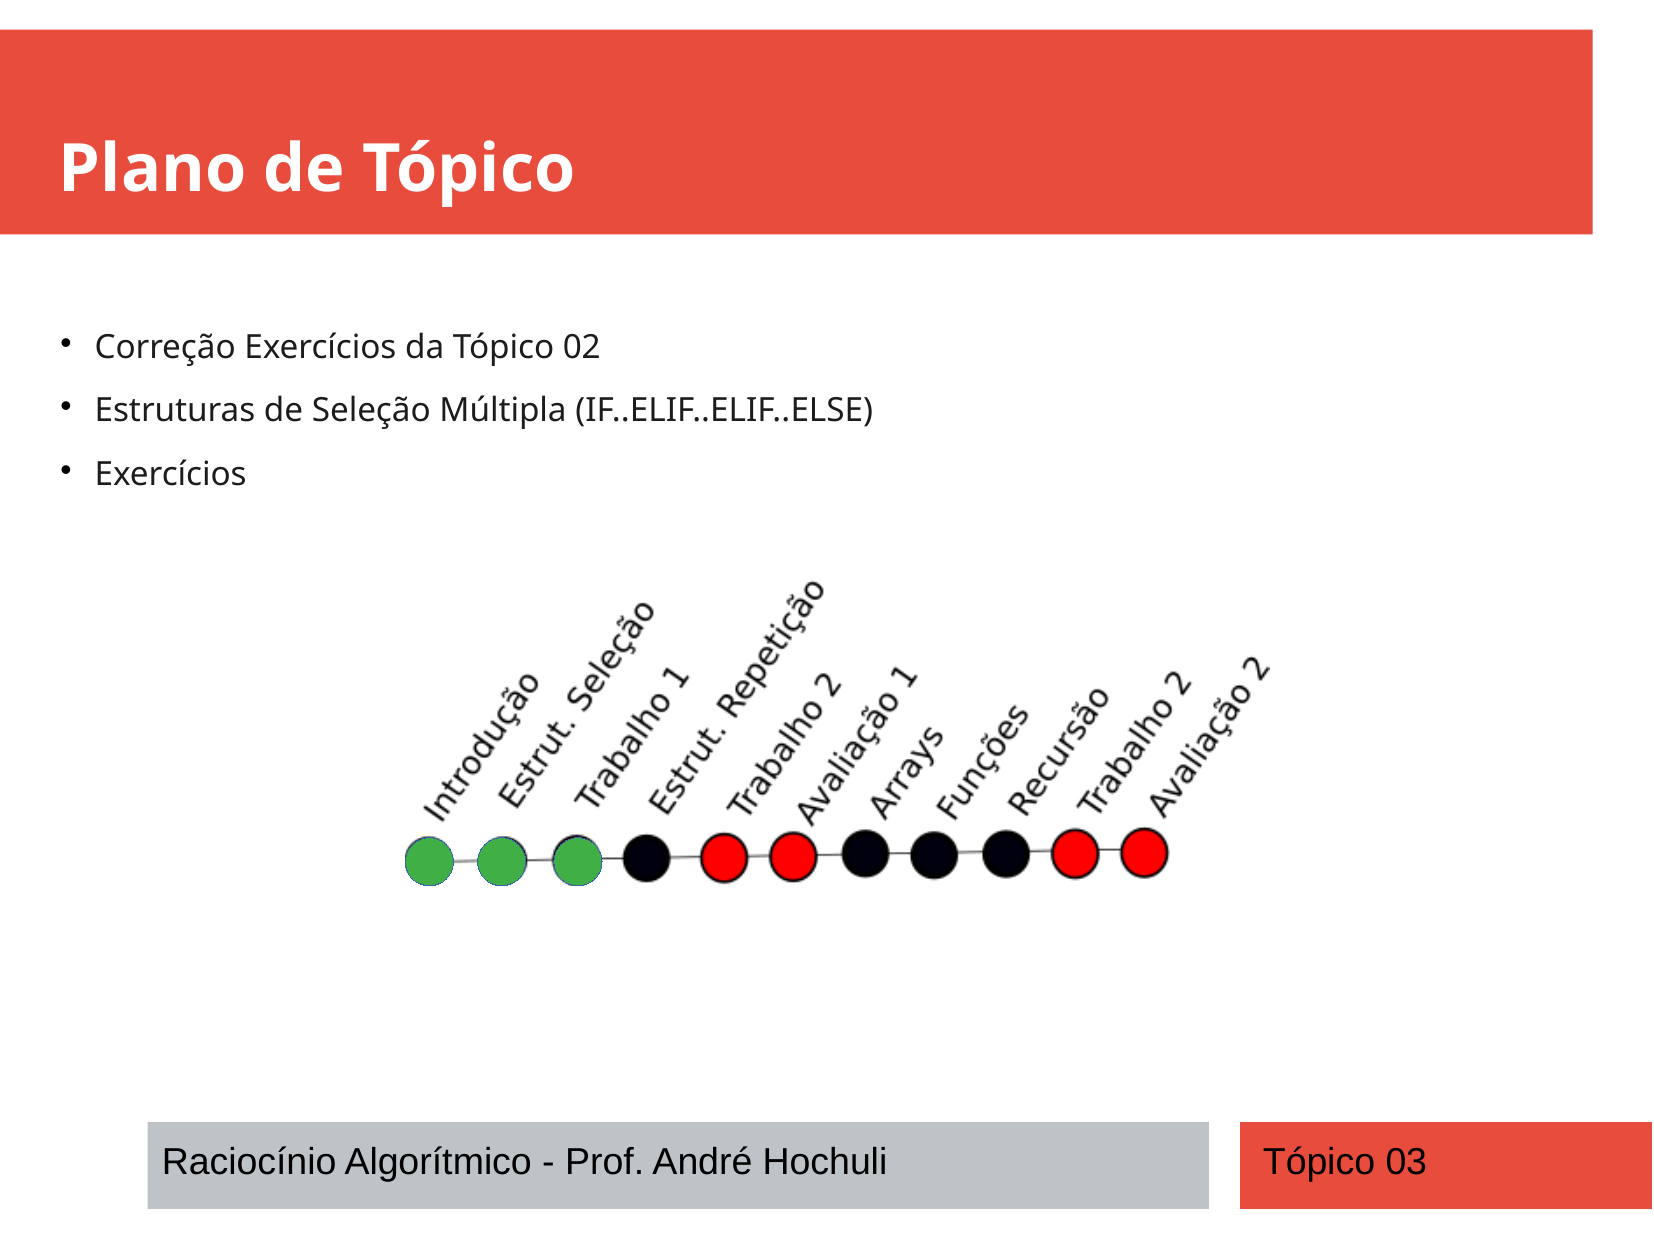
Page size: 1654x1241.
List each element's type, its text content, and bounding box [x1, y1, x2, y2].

text_box Raciocínio Algorítmico - Prof. André Hochuli [147, 1129, 1203, 1188]
picture [404, 579, 1270, 886]
text_box Correção Exercícios da Tópico 02 Estruturas de Seleção Múltipla (IF..ELIF..ELIF..ELSE) Exercícios [59, 324, 1564, 1091]
text_box Plano de Tópico [59, 59, 1593, 205]
text_box Tópico 03 [1248, 1129, 1622, 1188]
